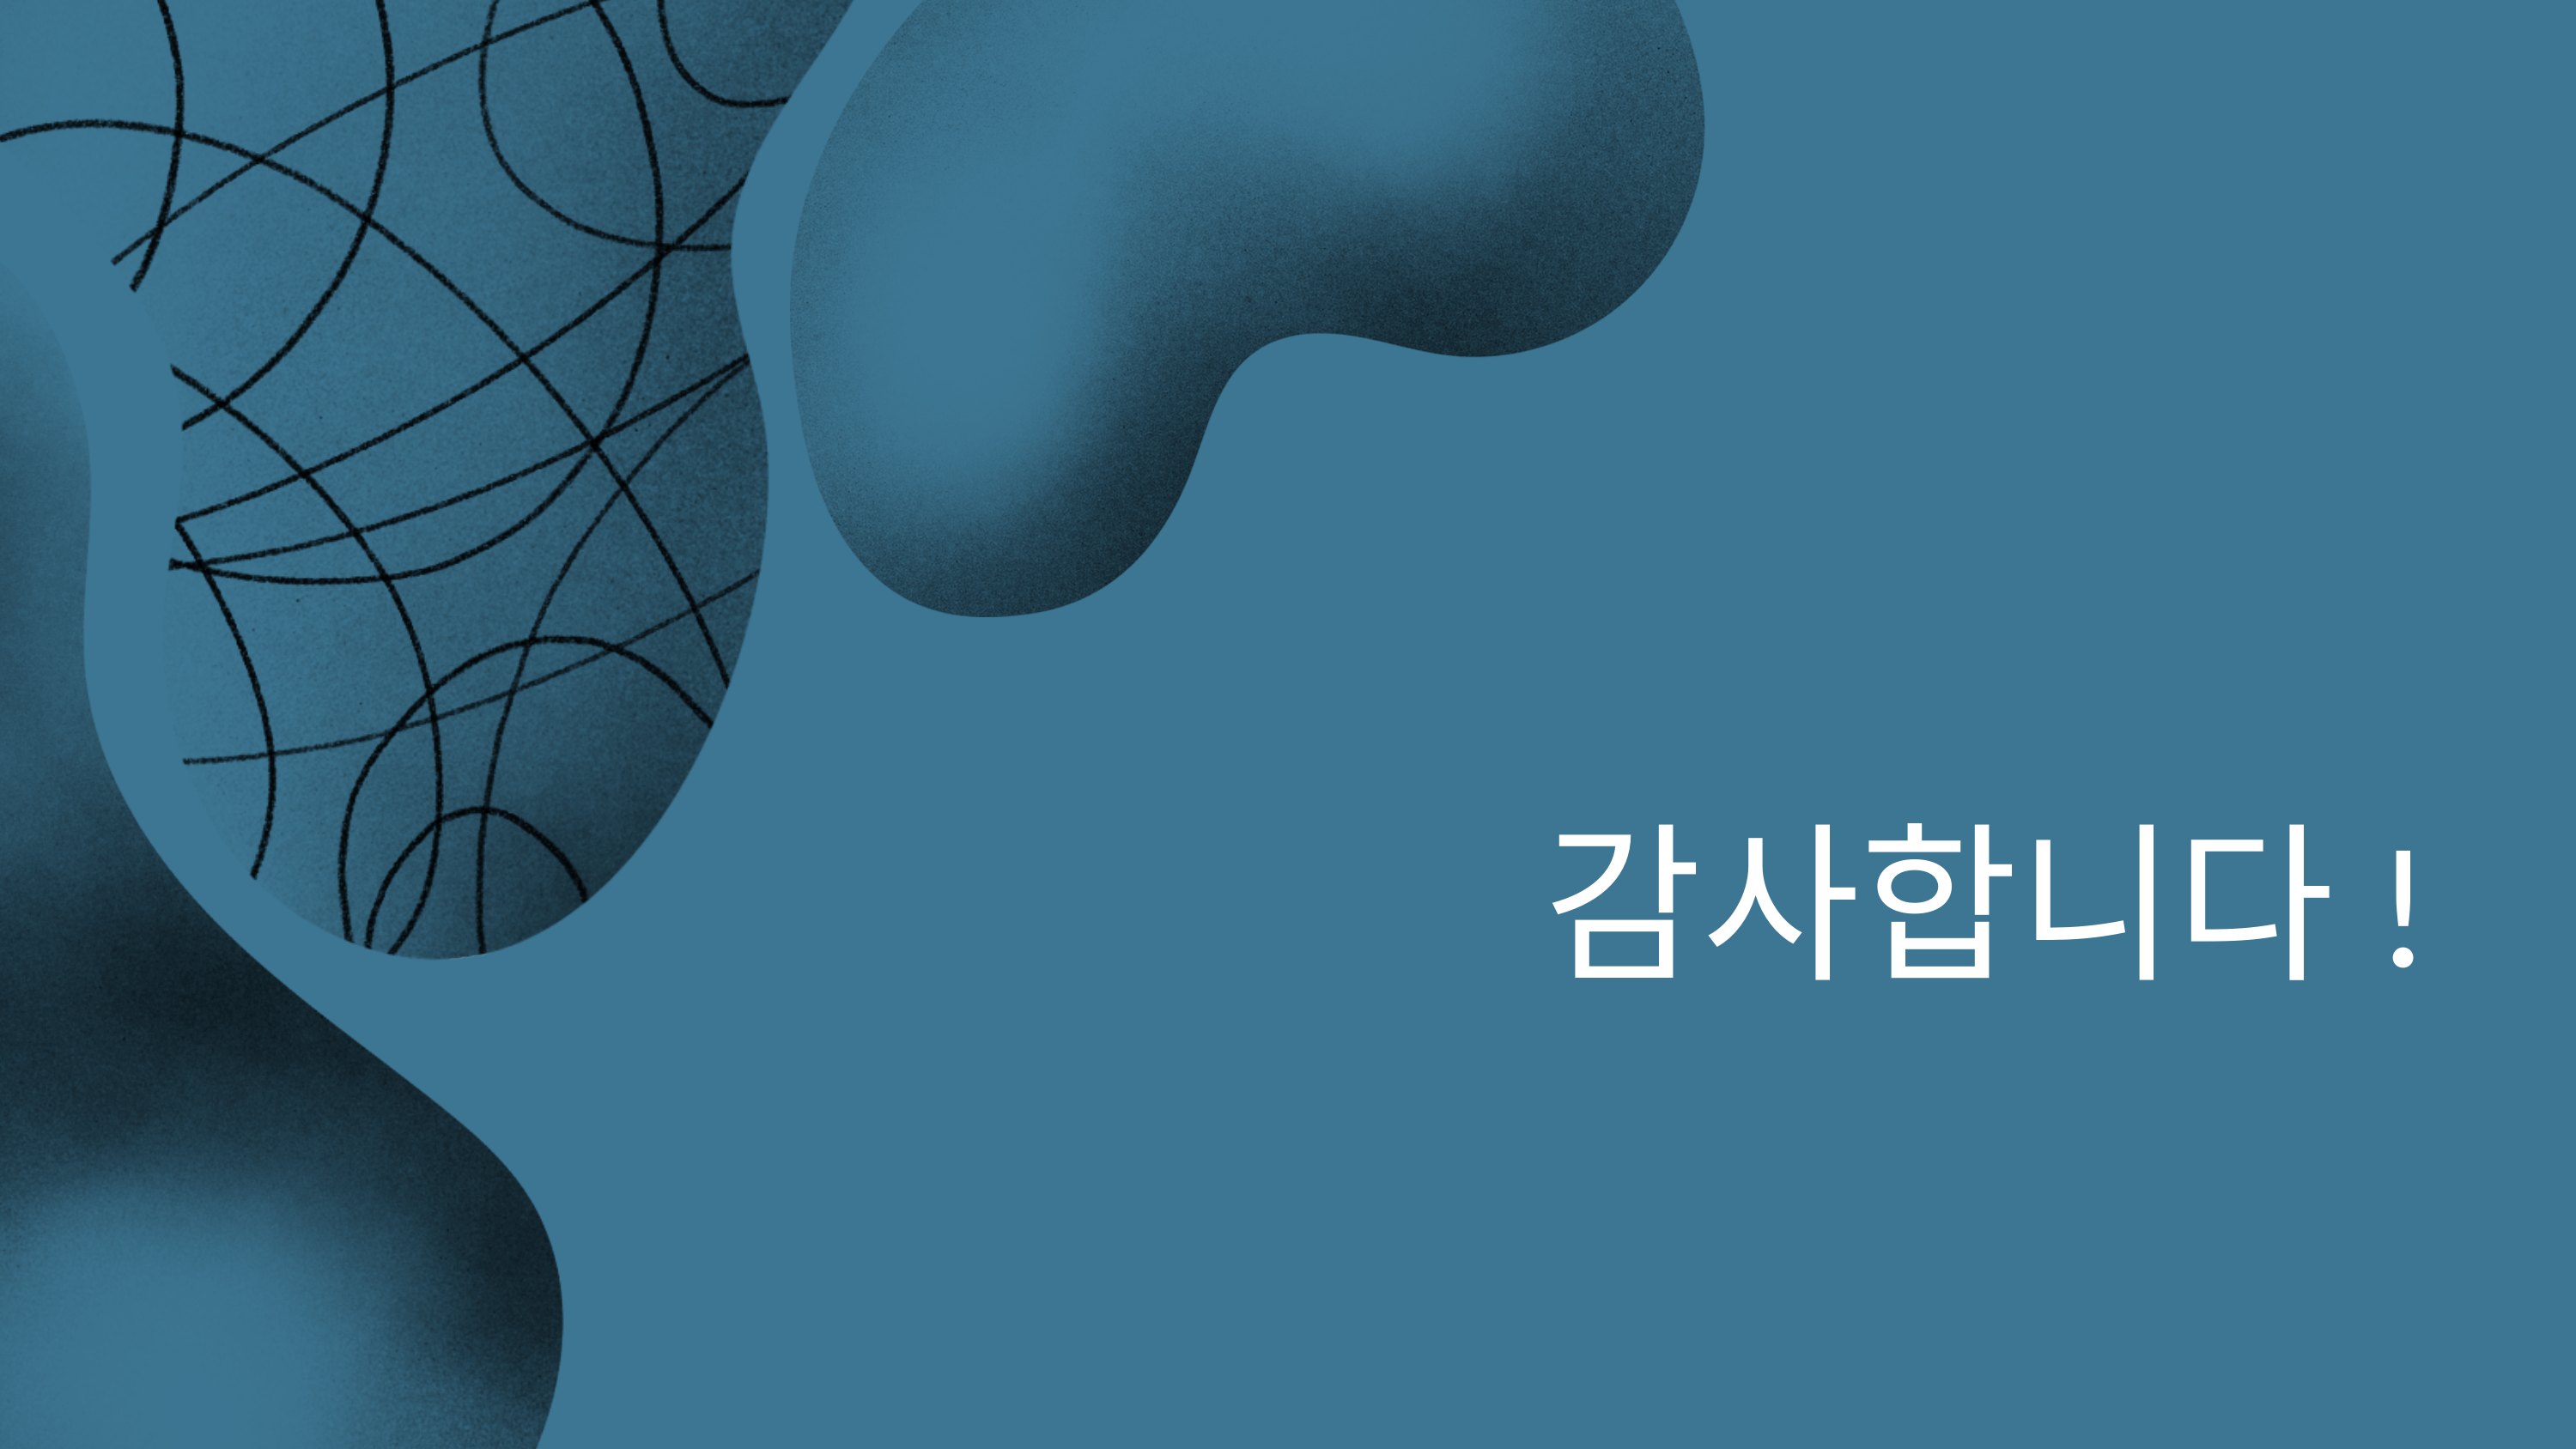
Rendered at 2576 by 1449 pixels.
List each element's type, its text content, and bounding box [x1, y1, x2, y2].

text_box 감사합니다! [878, 754, 2432, 1002]
picture [0, 0, 1705, 1449]
